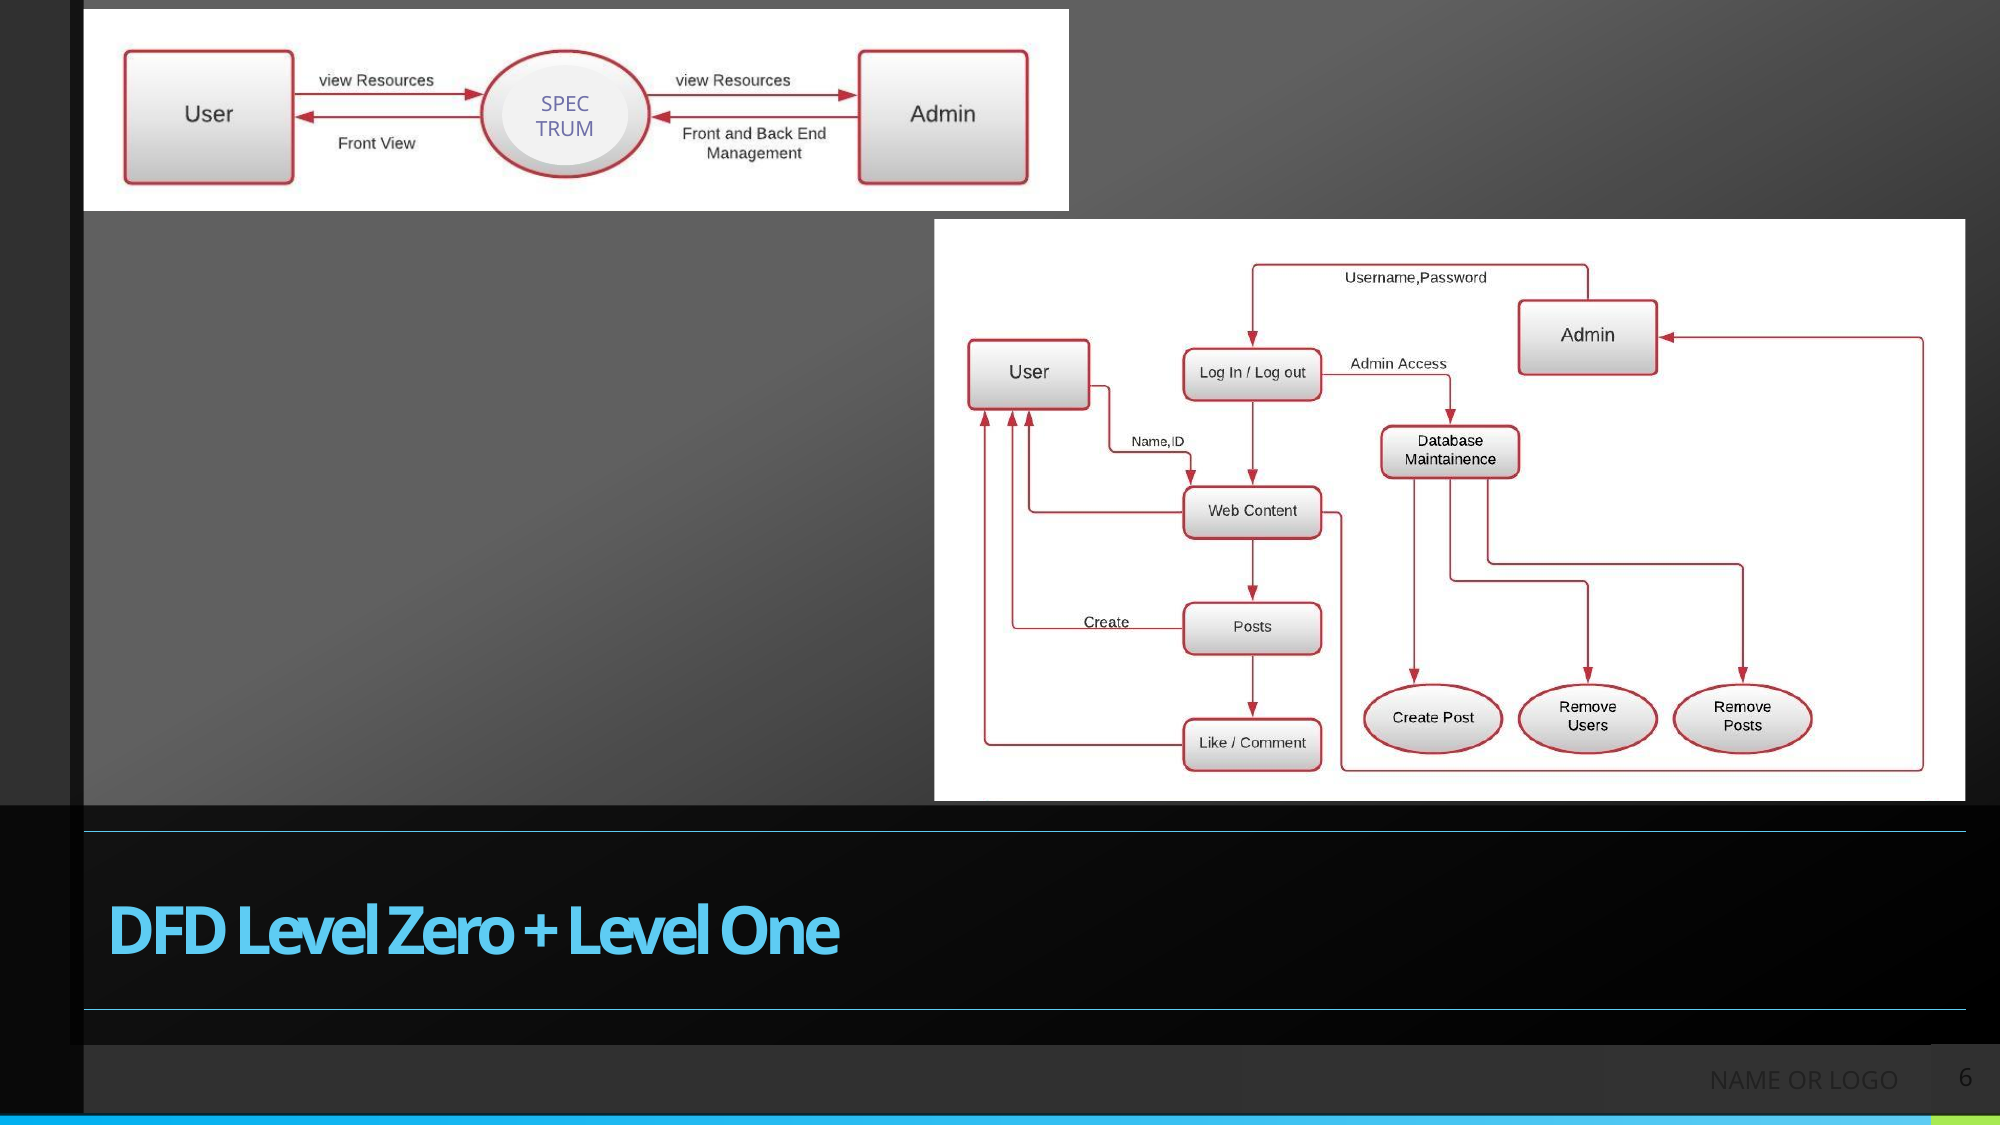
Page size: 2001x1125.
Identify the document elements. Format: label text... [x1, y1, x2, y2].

text_box [0, 804, 2000, 1117]
picture [83, 9, 1071, 211]
text_box [0, 0, 85, 804]
text_box DFD Level Zero + Level One [106, 869, 1968, 970]
picture [934, 219, 1966, 801]
